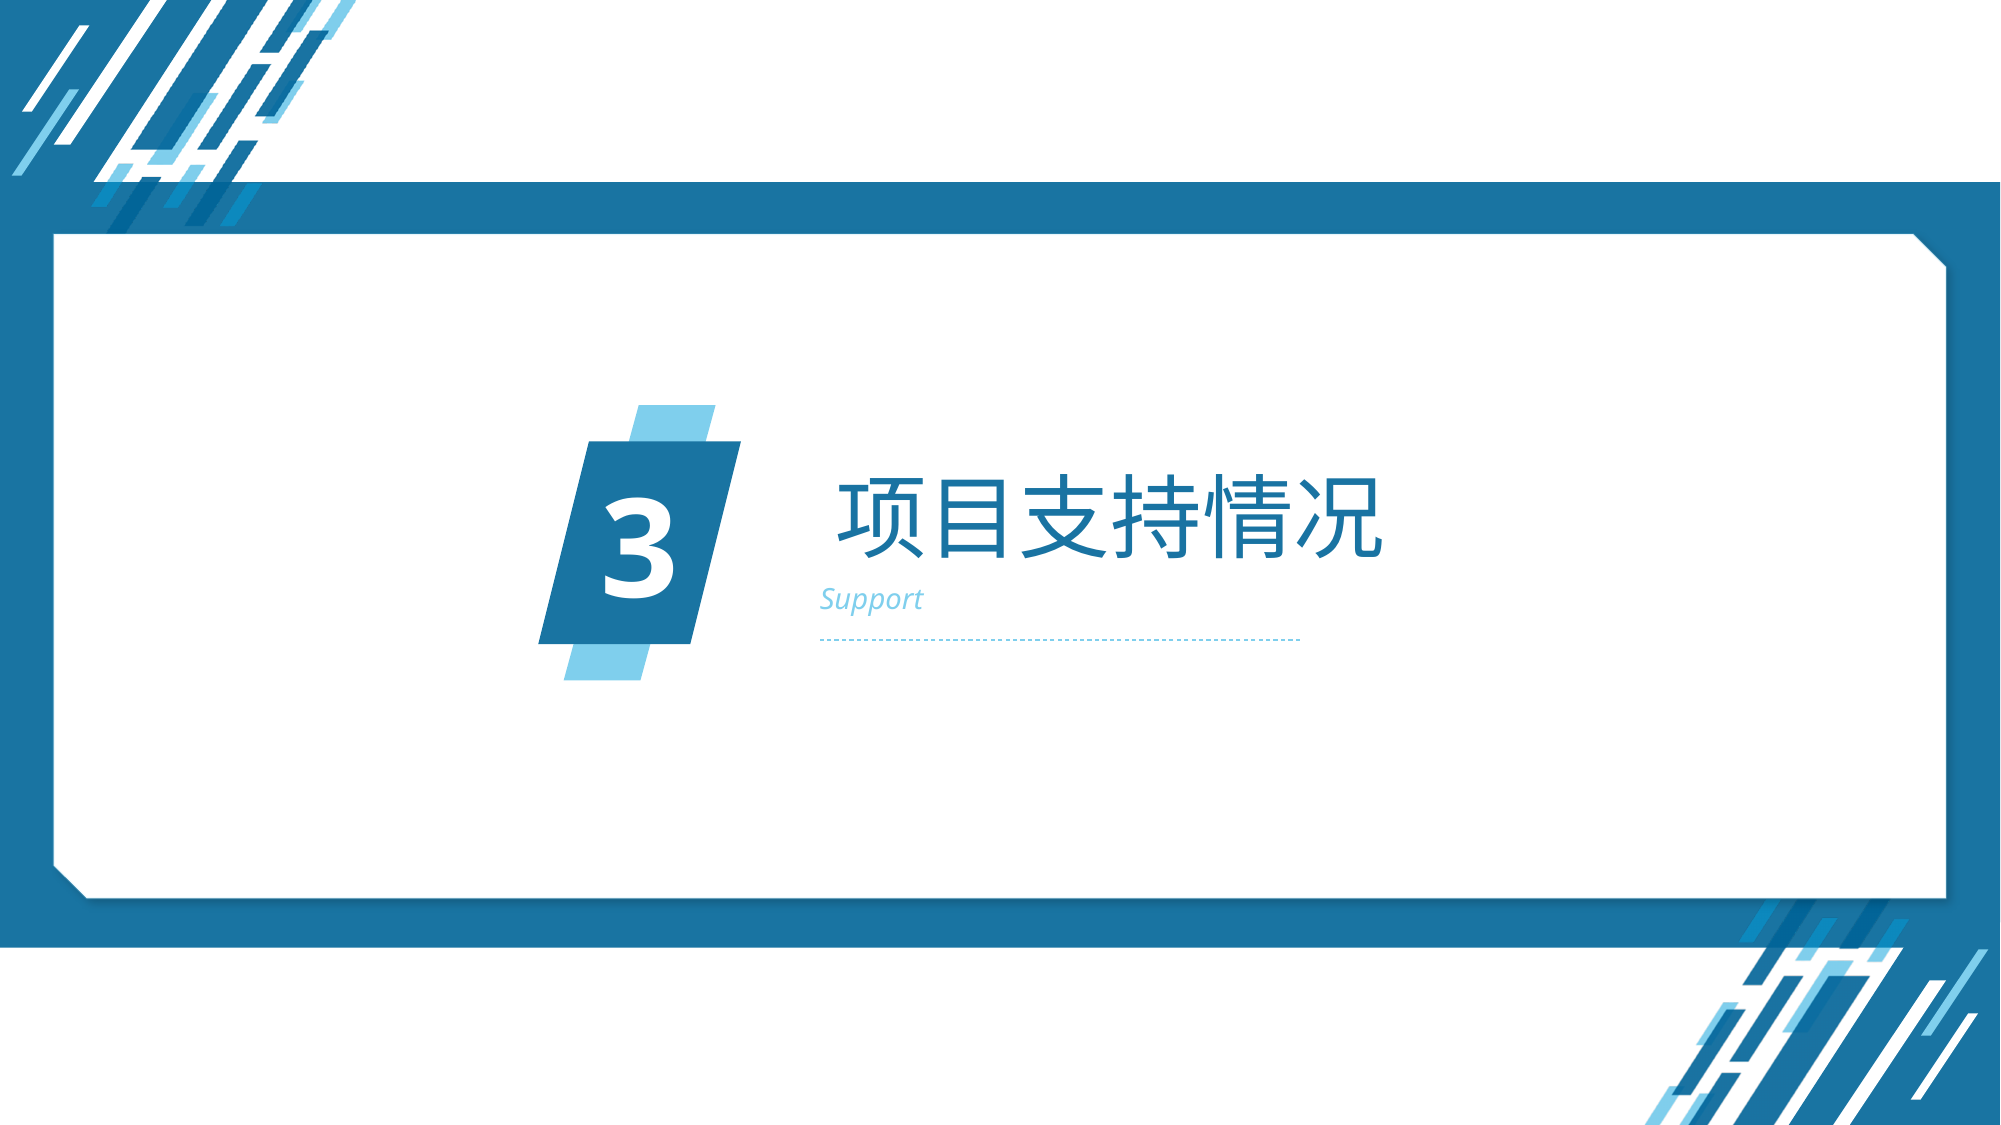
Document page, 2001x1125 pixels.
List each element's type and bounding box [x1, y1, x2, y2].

picture [1645, 900, 1933, 1125]
picture [67, 0, 356, 233]
text_box [538, 405, 1416, 681]
